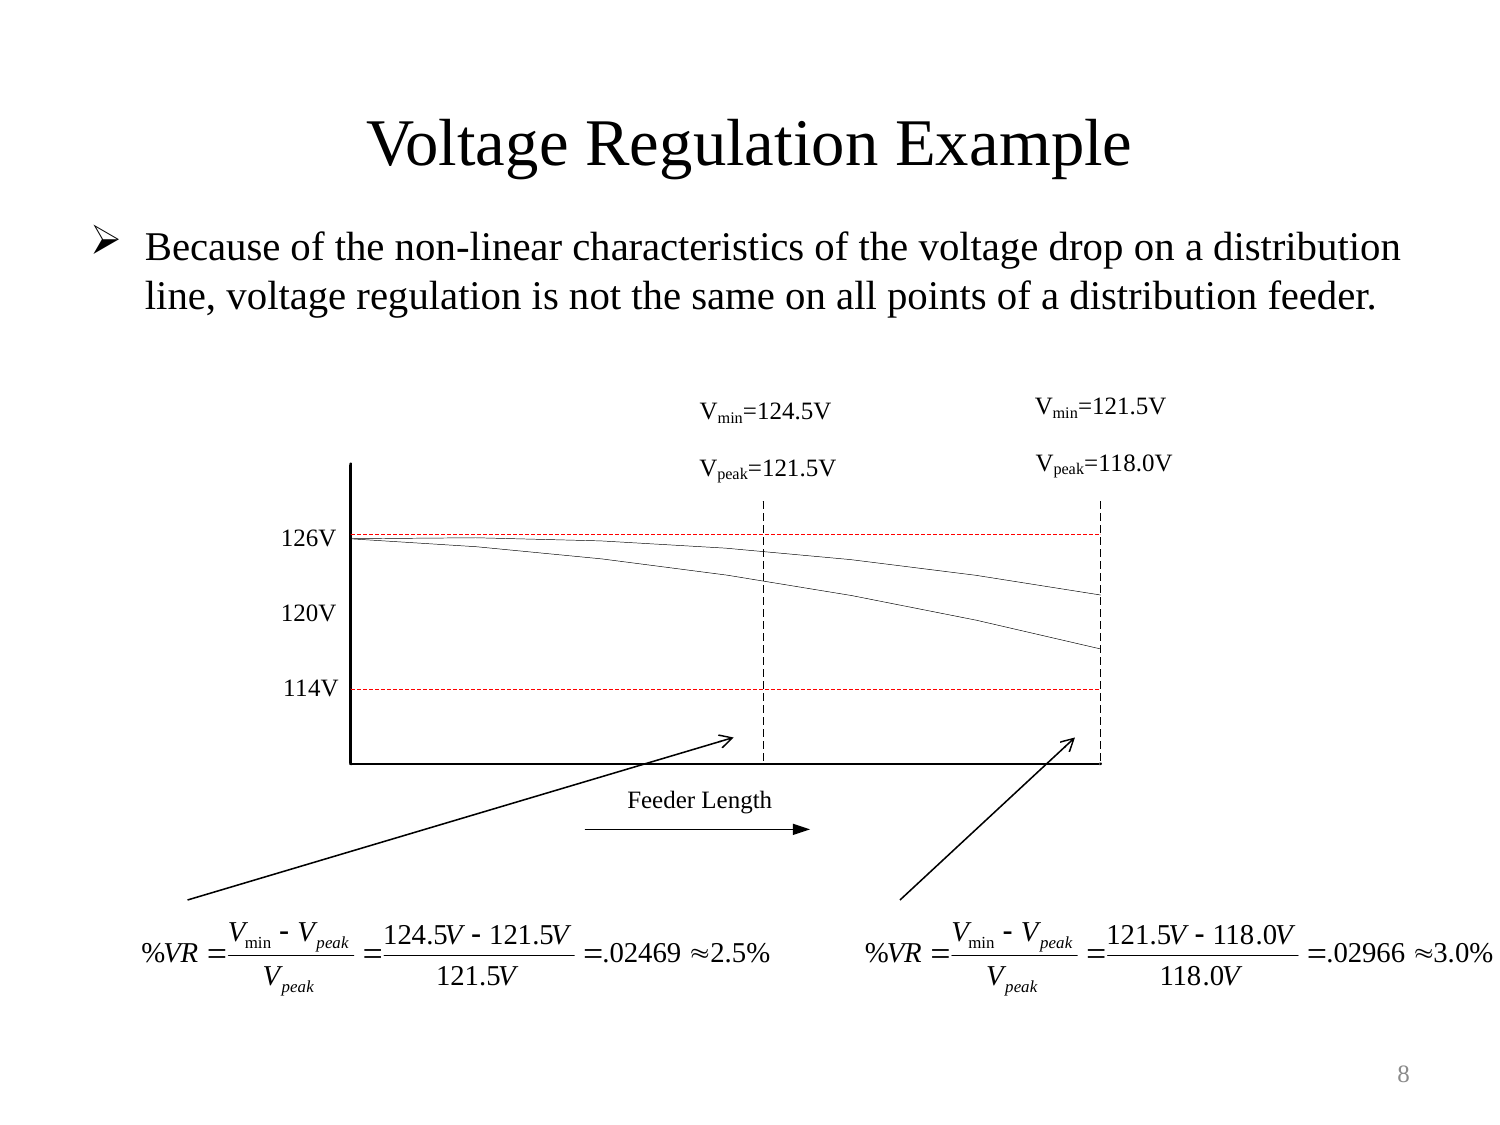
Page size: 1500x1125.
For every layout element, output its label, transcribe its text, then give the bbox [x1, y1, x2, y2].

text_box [899, 846, 1076, 901]
title Voltage Regulation Example [75, 45, 1425, 212]
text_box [187, 737, 734, 901]
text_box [137, 912, 776, 1002]
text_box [860, 912, 1499, 1002]
slide_number 8 [1074, 1042, 1425, 1103]
picture [278, 386, 1176, 838]
list Because of the non-linear characteristics of the voltage drop on a distribution line, voltage regulation is not the same on all points of a distribution feeder. [75, 212, 1425, 375]
